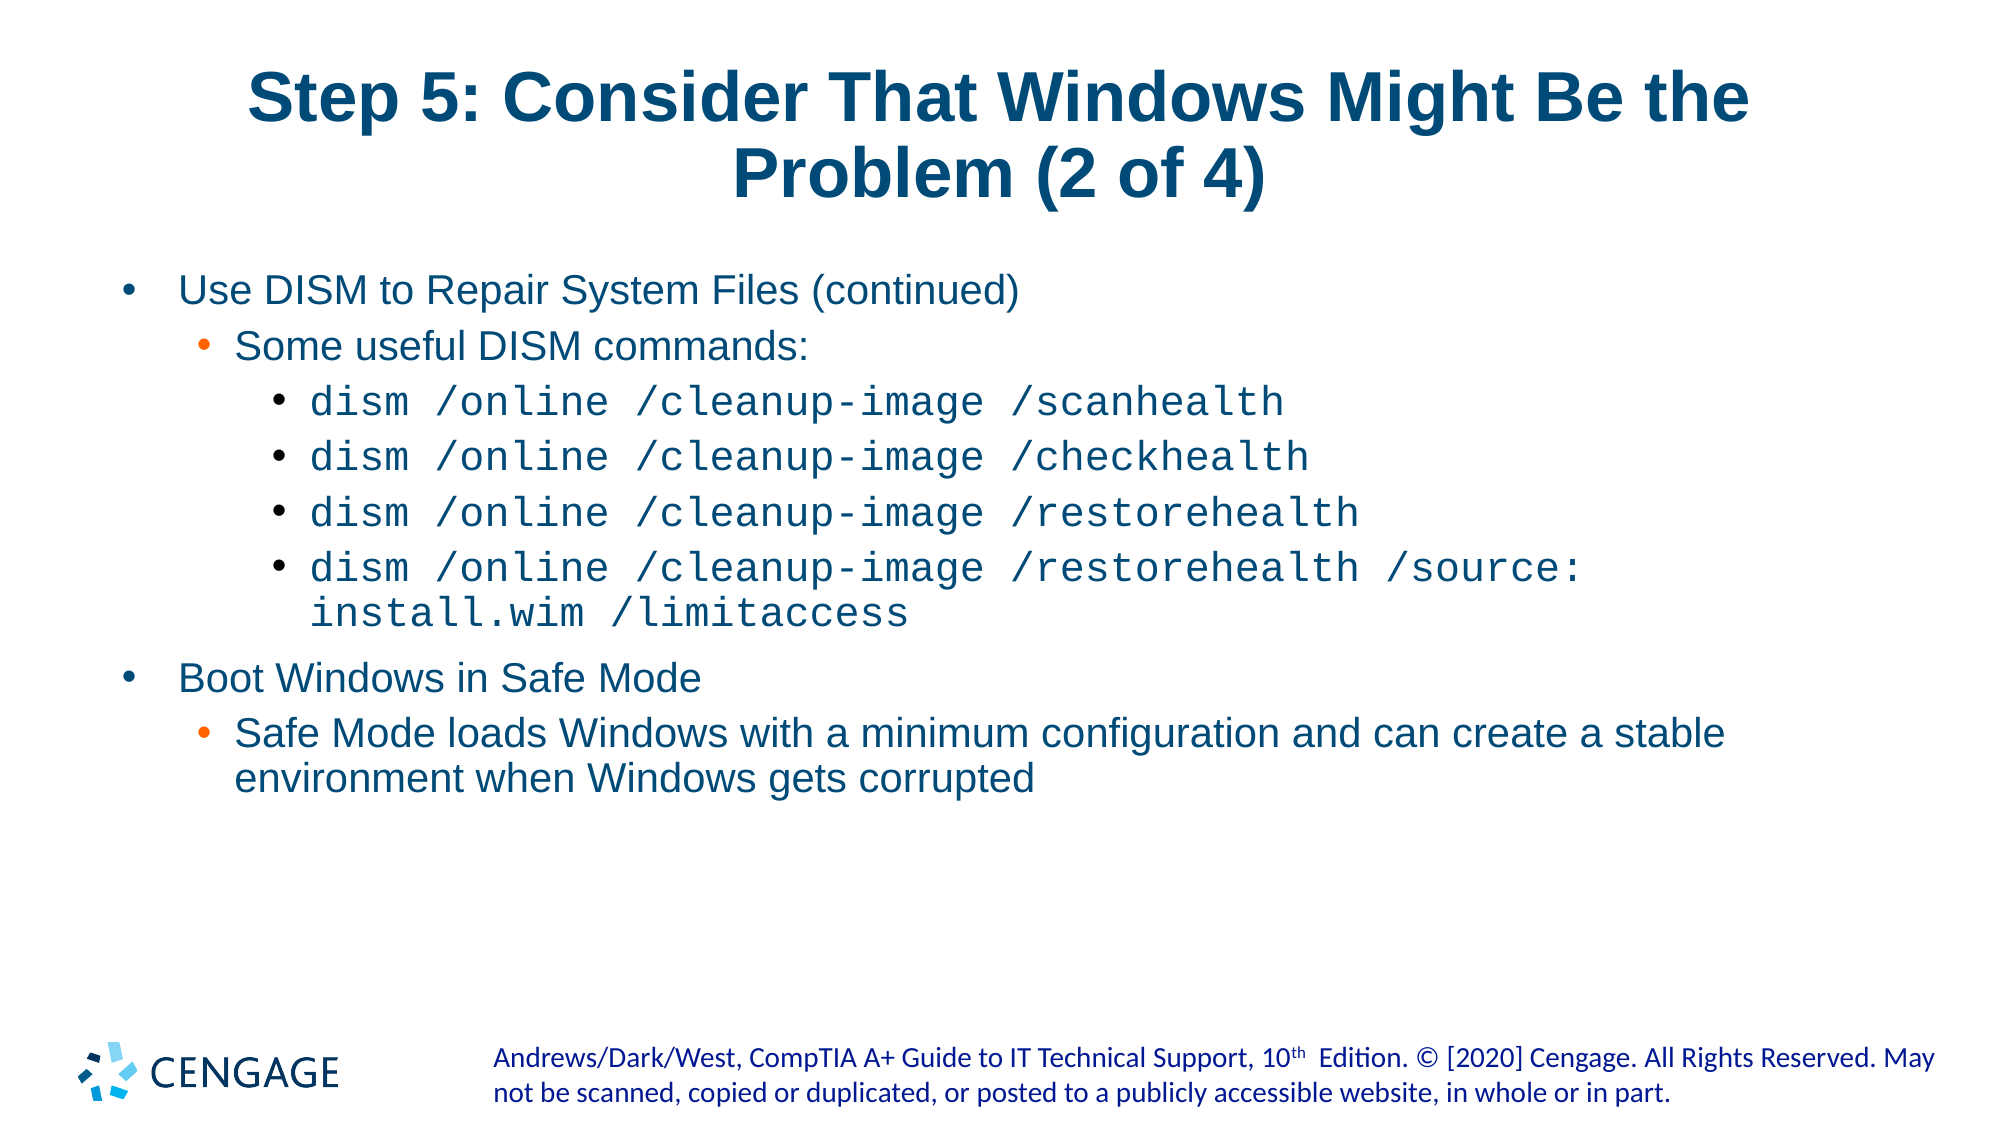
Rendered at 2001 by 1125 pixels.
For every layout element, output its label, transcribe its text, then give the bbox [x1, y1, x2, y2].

picture [78, 1042, 338, 1101]
title Step 5: Consider That Windows Might Be the Problem (2 of 4) [137, 59, 1863, 171]
list Use DISM to Repair System Files (continued) Some useful DISM commands: dism /online /cleanup-image /scanhealth dism /online /cleanup-image /checkhealth dism /online /cleanup-image /restorehealth dism /online /cleanup-image /restorehealth /source: install.wim /limitaccess Boot Windows in Safe Mode Safe Mode loads Windows with a minimum configuration and can create a stable environment when Windows gets corrupted [121, 268, 1880, 990]
